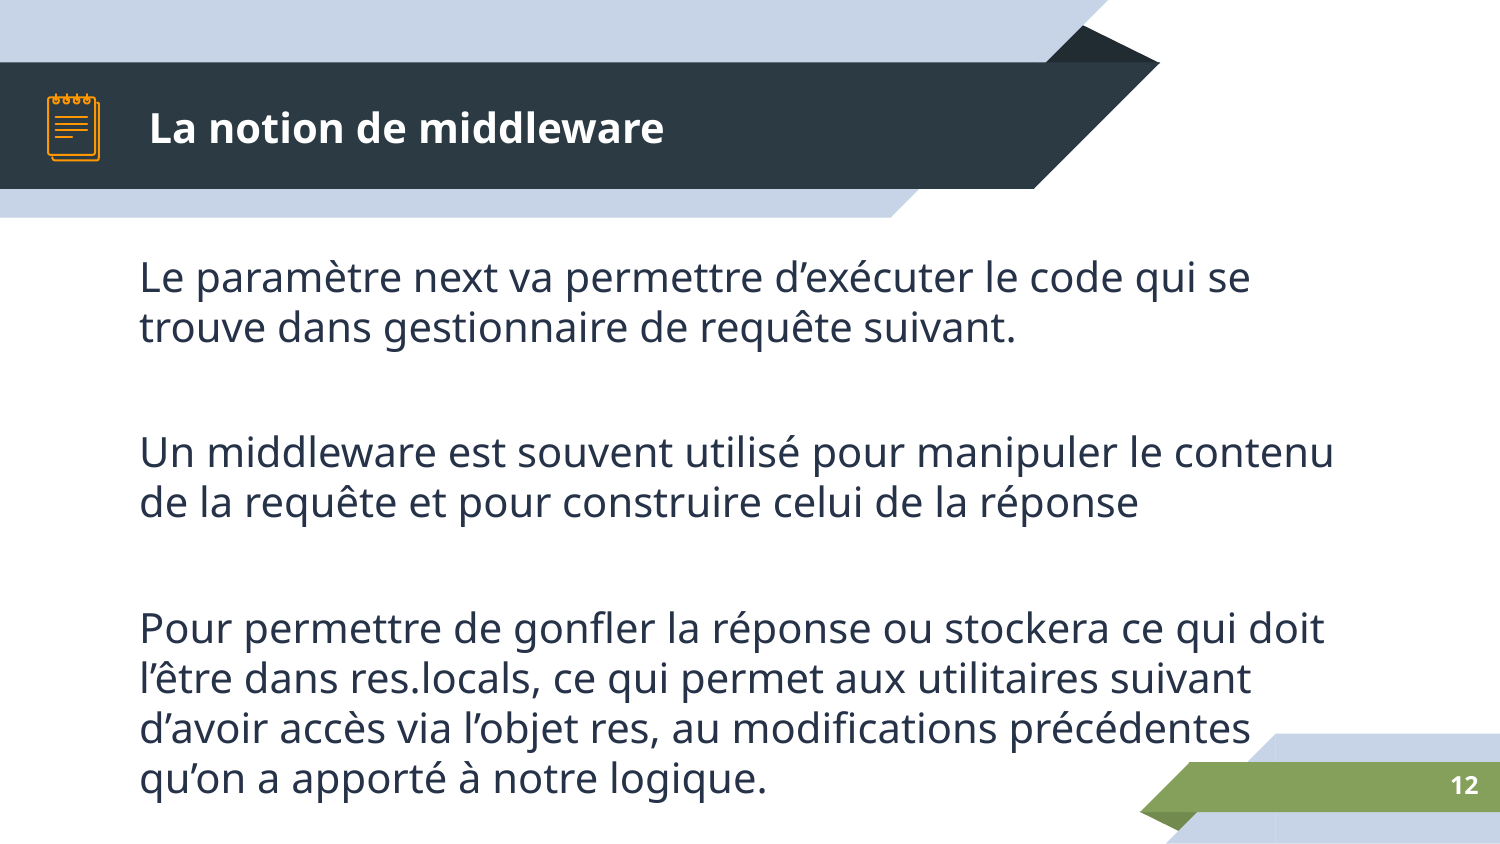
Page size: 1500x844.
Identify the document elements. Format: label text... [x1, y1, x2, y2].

list Le paramètre next va permettre d’exécuter le code qui se trouve dans gestionnaire de requête suivant. Un middleware est souvent utilisé pour manipuler le contenu de la requête et pour construire celui de la réponse Pour permettre de gonfler la réponse ou stockera ce qui doit l’être dans res.locals, ce qui permet aux utilitaires suivant d’avoir accès via l’objet res, au modifications précédentes qu’on a apporté à notre logique. [124, 236, 1355, 701]
slide_number 12 [1249, 760, 1494, 813]
title La notion de middleware [133, 64, 997, 190]
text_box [47, 93, 100, 161]
